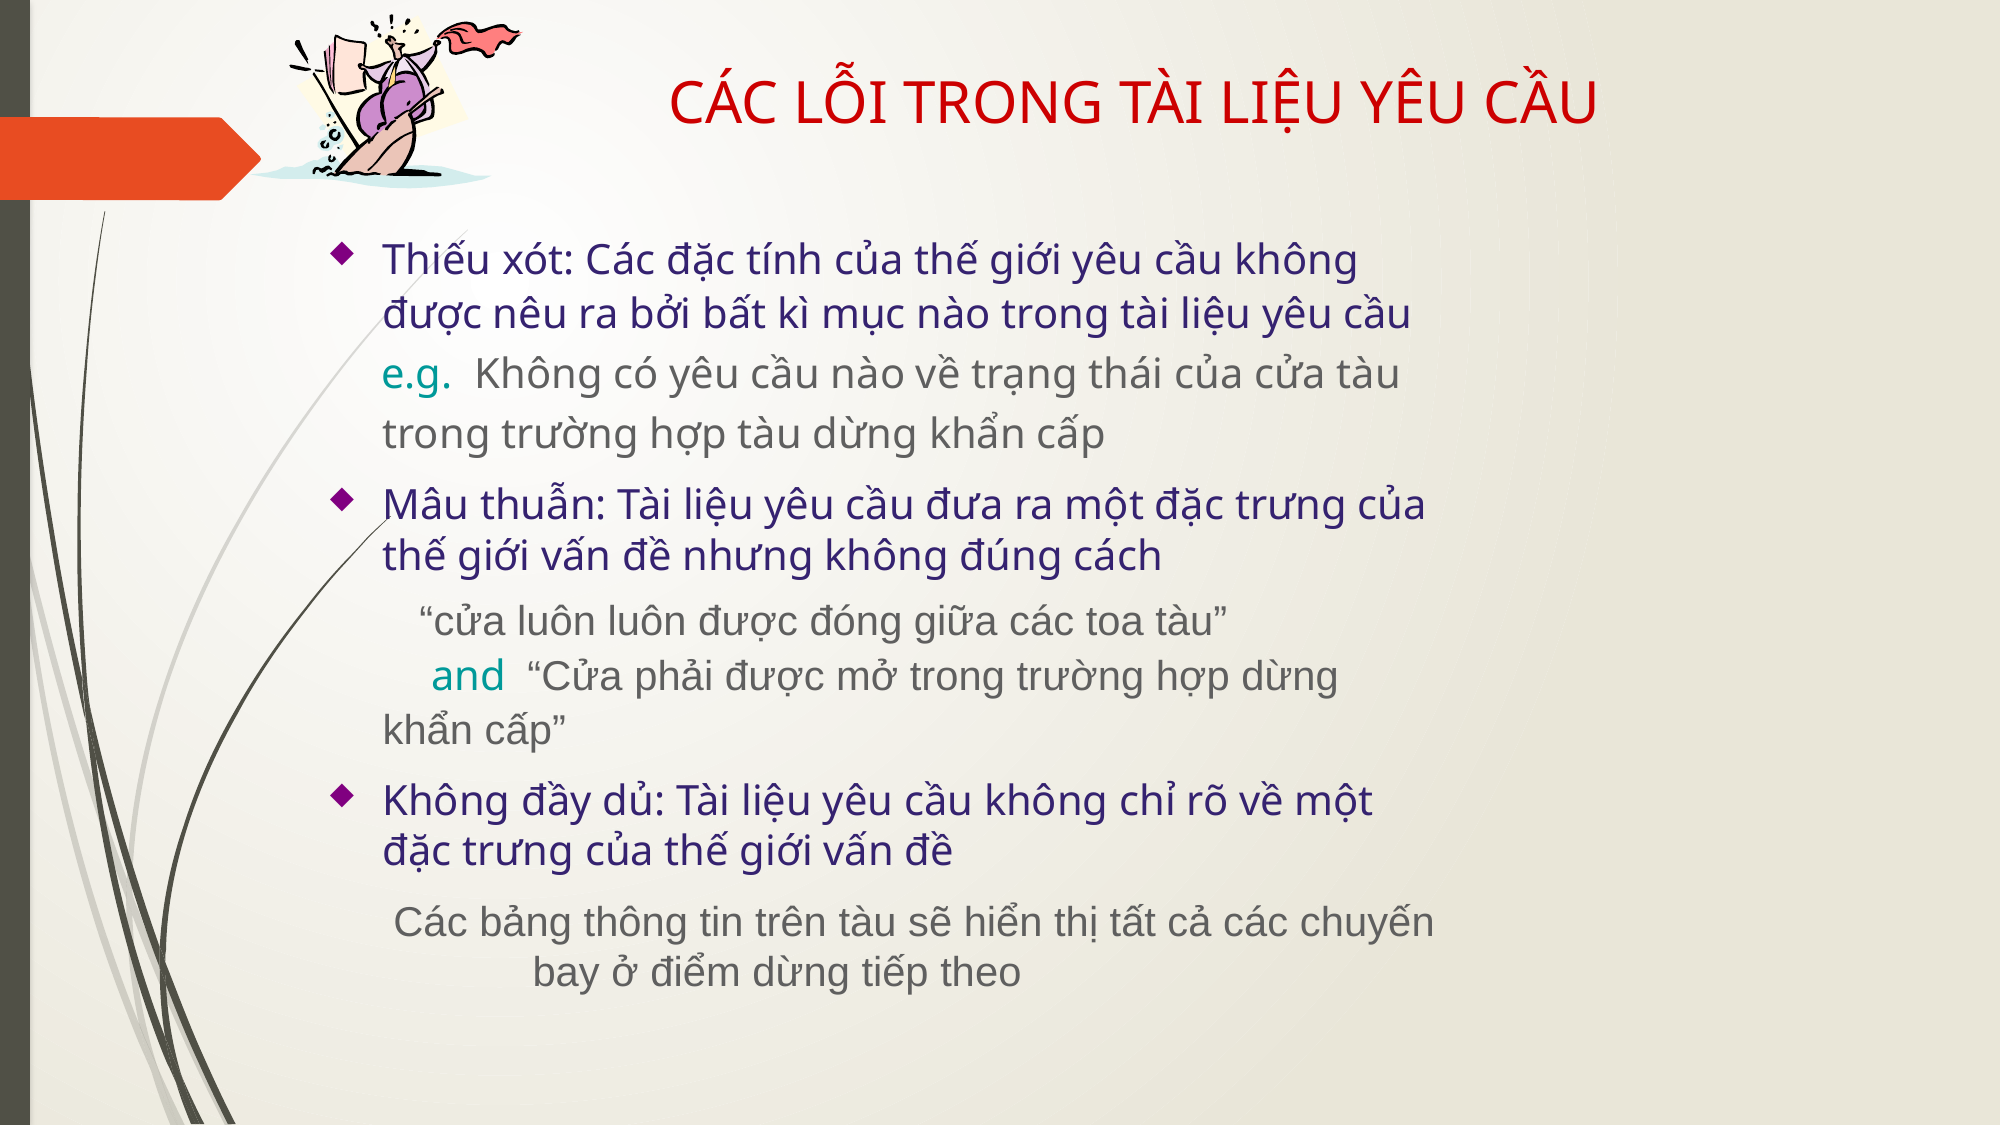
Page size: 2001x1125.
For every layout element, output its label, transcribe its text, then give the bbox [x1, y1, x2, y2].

text_box Thiếu xót: Các đặc tính của thế giới yêu cầu không được nêu ra bởi bất kì mục nào trong tài liệu yêu cầu e.g. Không có yêu cầu nào về trạng thái của cửa tàu trong trường hợp tàu dừng khẩn cấp Mâu thuẫn: Tài liệu yêu cầu đưa ra một đặc trưng của thế giới vấn đề nhưng không đúng cách “cửa luôn luôn được đóng giữa các toa tàu” and “Cửa phải được mở trong trường hợp dừng khẩn cấp” Không đầy dủ: Tài liệu yêu cầu không chỉ rõ về một đặc trưng của thế giới vấn đề Các bảng thông tin trên tàu sẽ hiển thị tất cả các chuyến bay ở điểm dừng tiếp theo [312, 186, 1451, 1037]
text_box CÁC LỖI TRONG TÀI LIỆU YÊU CẦU [549, 37, 1720, 163]
picture [249, 12, 526, 191]
